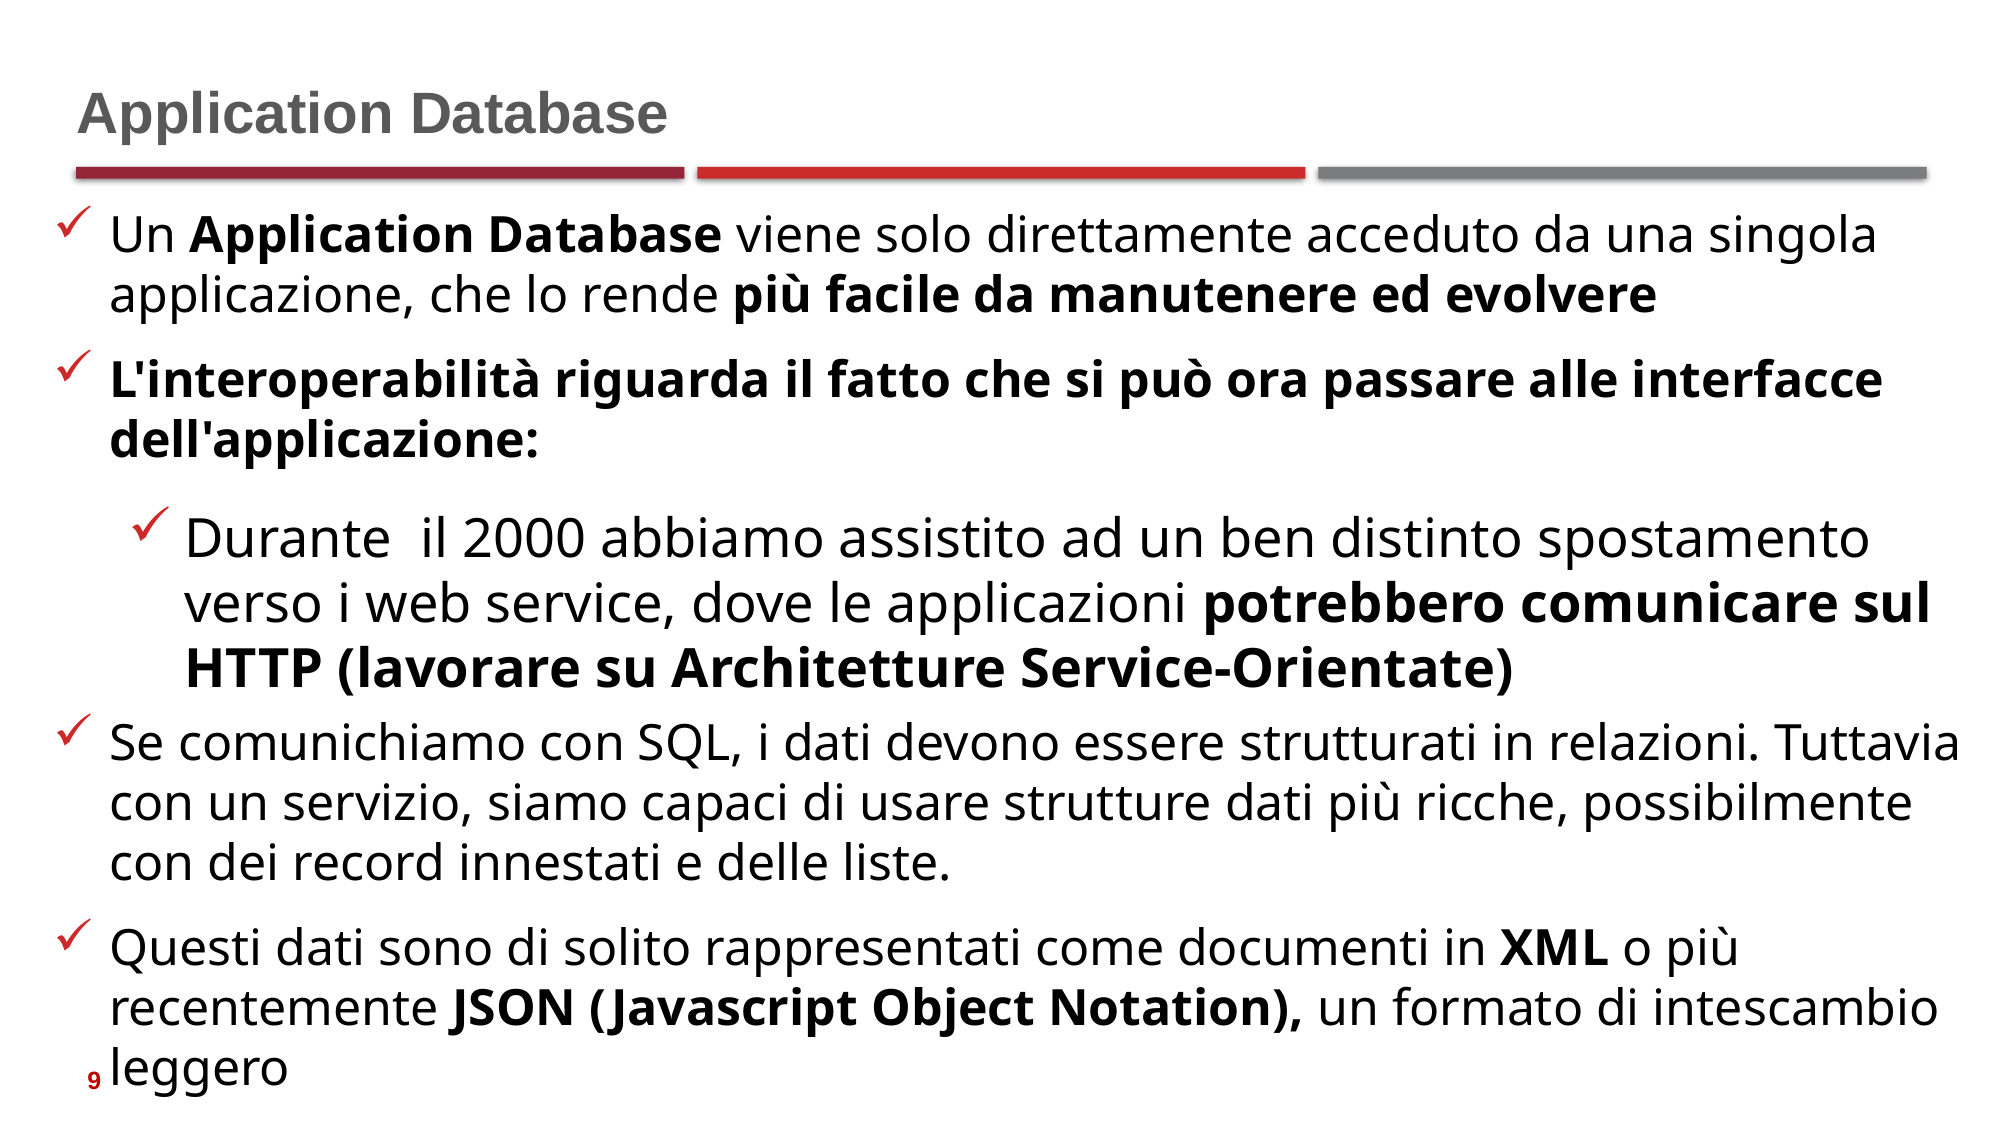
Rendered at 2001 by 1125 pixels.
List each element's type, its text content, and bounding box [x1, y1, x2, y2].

title Application Database [76, 82, 1926, 146]
slide_number 9 [53, 1049, 136, 1110]
list Un Application Database viene solo direttamente acceduto da una singola applicazione, che lo rende più facile da manutenere ed evolvere L'interoperabilità riguarda il fatto che si può ora passare alle interfacce dell'applicazione: Durante il 2000 abbiamo assistito ad un ben distinto spostamento verso i web service, dove le applicazioni potrebbero comunicare sul HTTP (lavorare su Architetture Service-Orientate) Se comunichiamo con SQL, i dati devono essere strutturati in relazioni. Tuttavia con un servizio, siamo capaci di usare strutture dati più ricche, possibilmente con dei record innestati e delle liste. Questi dati sono di solito rappresentati come documenti in XML o più recentemente JSON (Javascript Object Notation), un formato di intescambio leggero [53, 202, 1973, 923]
